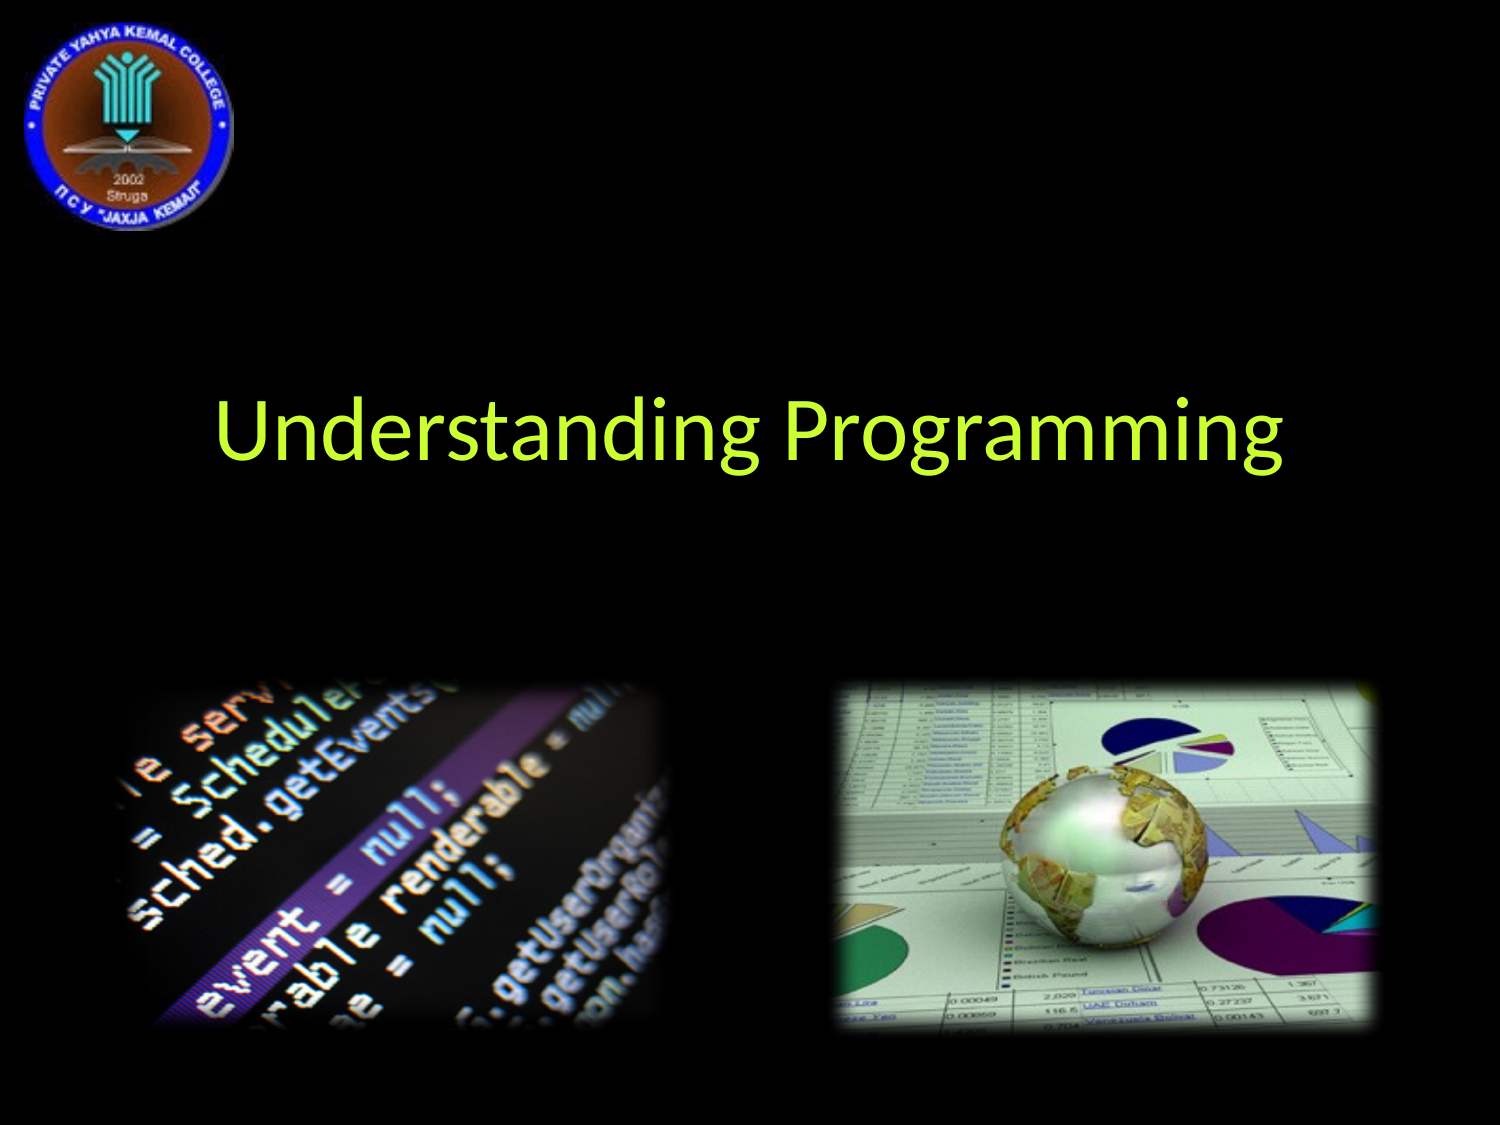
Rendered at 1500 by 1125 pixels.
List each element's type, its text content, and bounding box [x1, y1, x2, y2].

picture [824, 674, 1386, 1040]
title Understanding Programming [75, 312, 1425, 538]
picture [24, 21, 234, 231]
picture [112, 674, 676, 1034]
